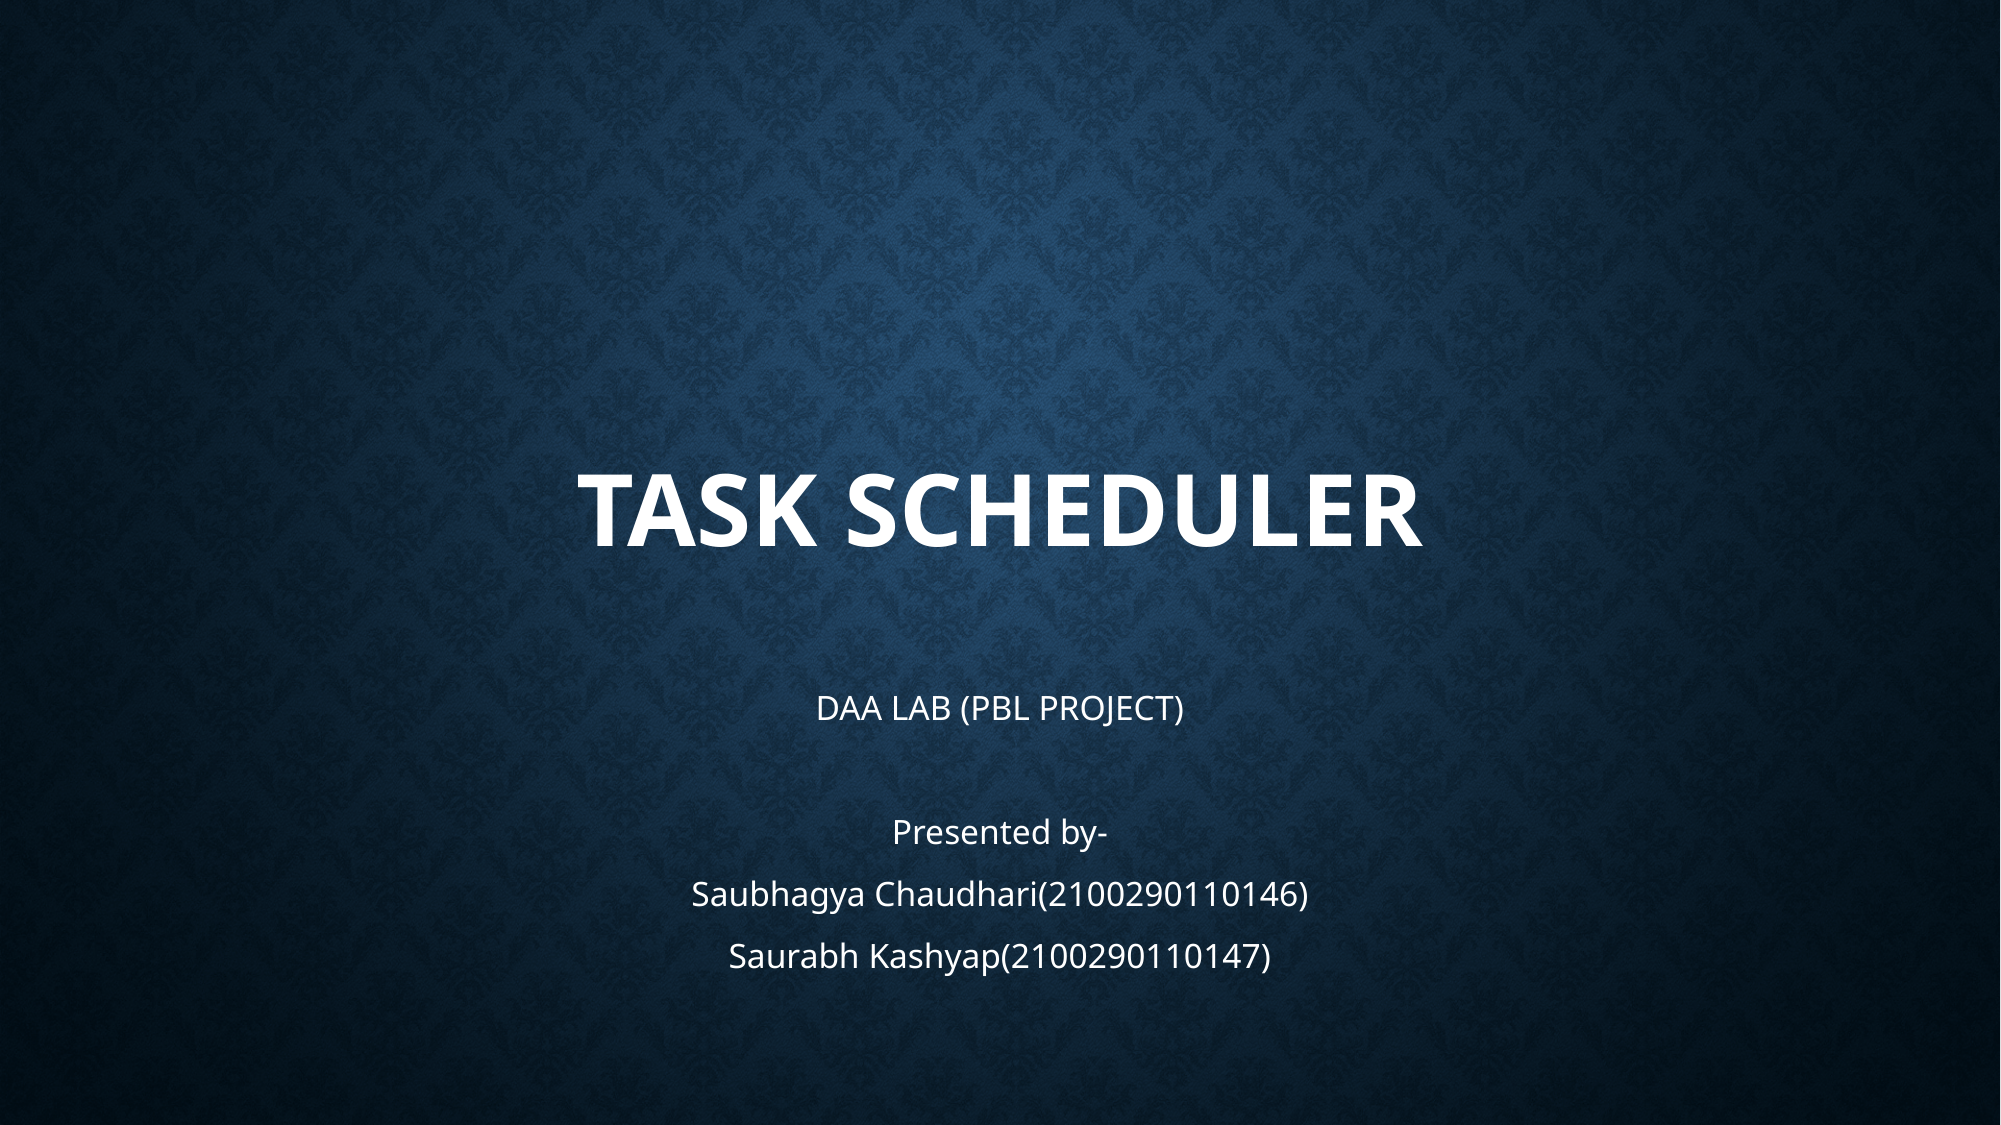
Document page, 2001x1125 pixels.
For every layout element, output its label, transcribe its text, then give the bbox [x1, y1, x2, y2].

title TASK SCHEDULER [261, 184, 1739, 576]
subtitle DAA LAB (PBL PROJECT) Presented by- Saubhagya Chaudhari(2100290110146) Saurabh Kashyap(2100290110147) [288, 671, 1712, 984]
